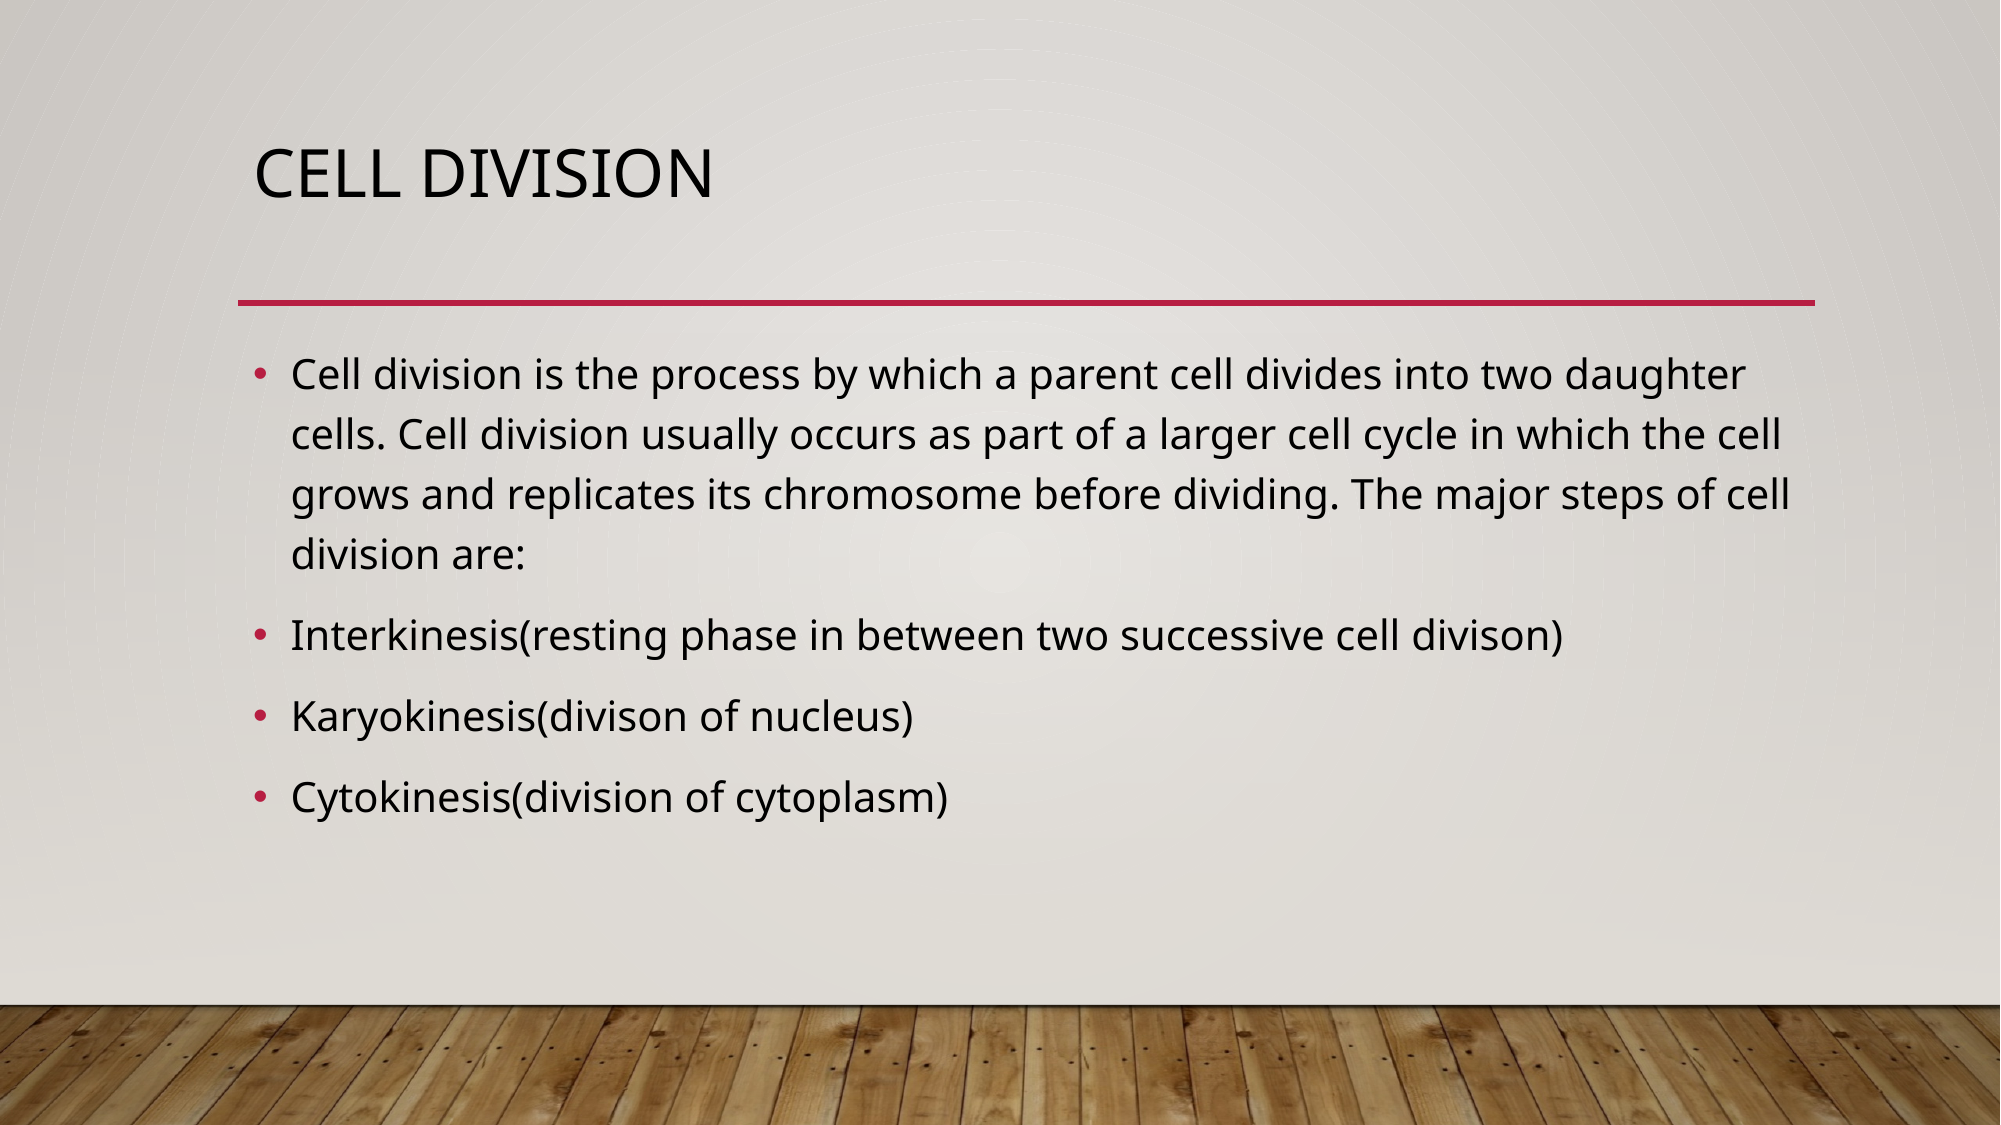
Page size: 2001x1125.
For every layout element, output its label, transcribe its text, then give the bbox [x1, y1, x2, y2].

list Cell division is the process by which a parent cell divides into two daughter cells. Cell division usually occurs as part of a larger cell cycle in which the cell grows and replicates its chromosome before dividing. The major steps of cell division are: Interkinesis(resting phase in between two successive cell divison) Karyokinesis(divison of nucleus) Cytokinesis(division of cytoplasm) [238, 330, 1814, 897]
picture [0, 1005, 2000, 1125]
title Cell division [238, 131, 1814, 305]
